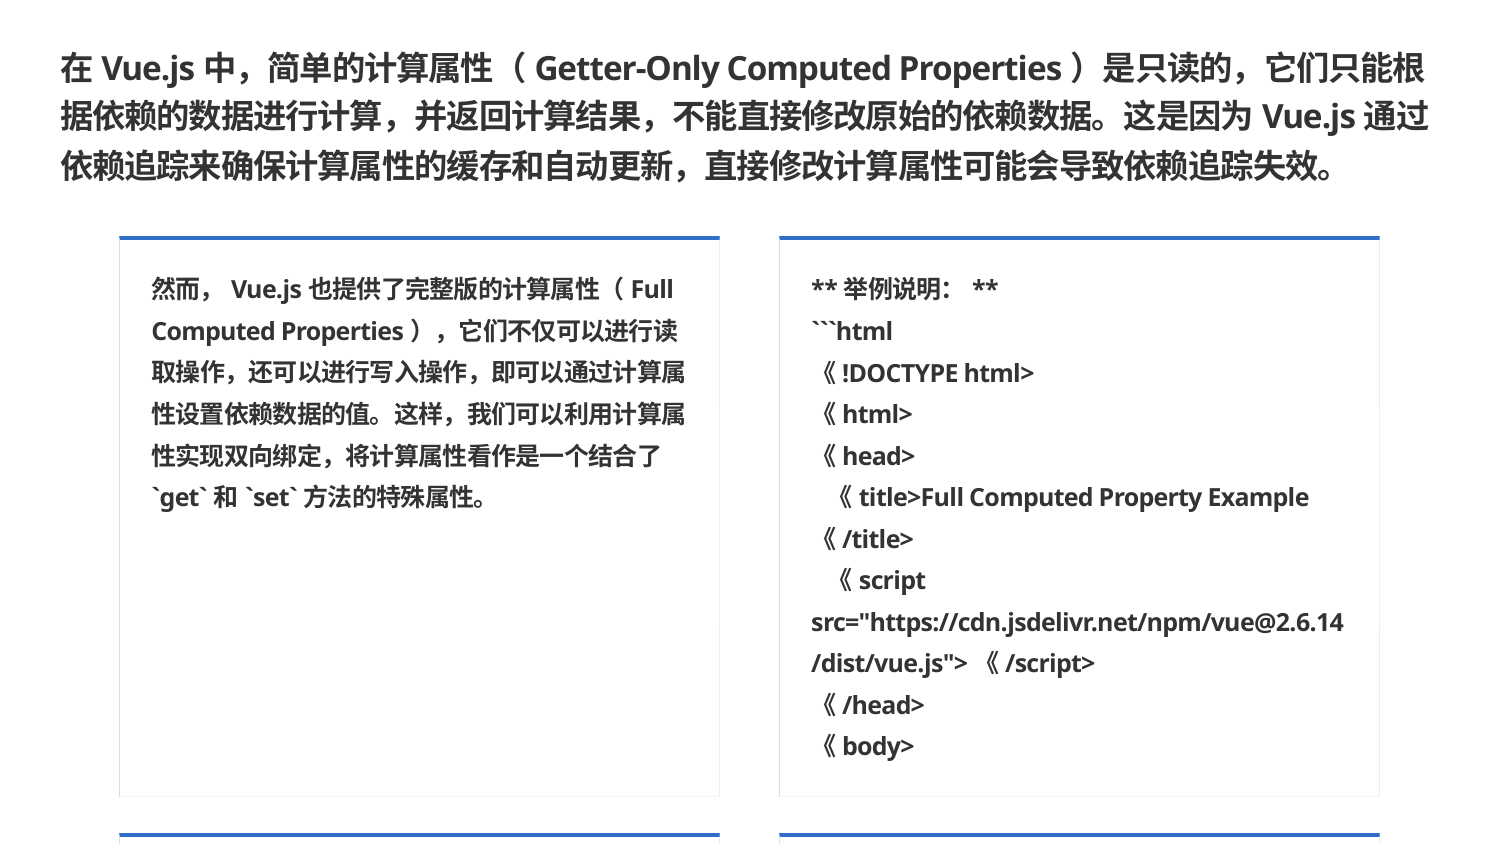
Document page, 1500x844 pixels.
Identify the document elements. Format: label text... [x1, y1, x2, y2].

text_box 在Vue.js中，简单的计算属性（Getter-Only Computed Properties）是只读的，它们只能根据依赖的数据进行计算，并返回计算结果，不能直接修改原始的依赖数据。这是因为Vue.js通过依赖追踪来确保计算属性的缓存和自动更新，直接修改计算属性可能会导致依赖追踪失效。 [60, 37, 1440, 184]
picture [779, 236, 1380, 797]
picture [119, 236, 720, 797]
picture [779, 833, 1380, 844]
picture [119, 833, 720, 844]
